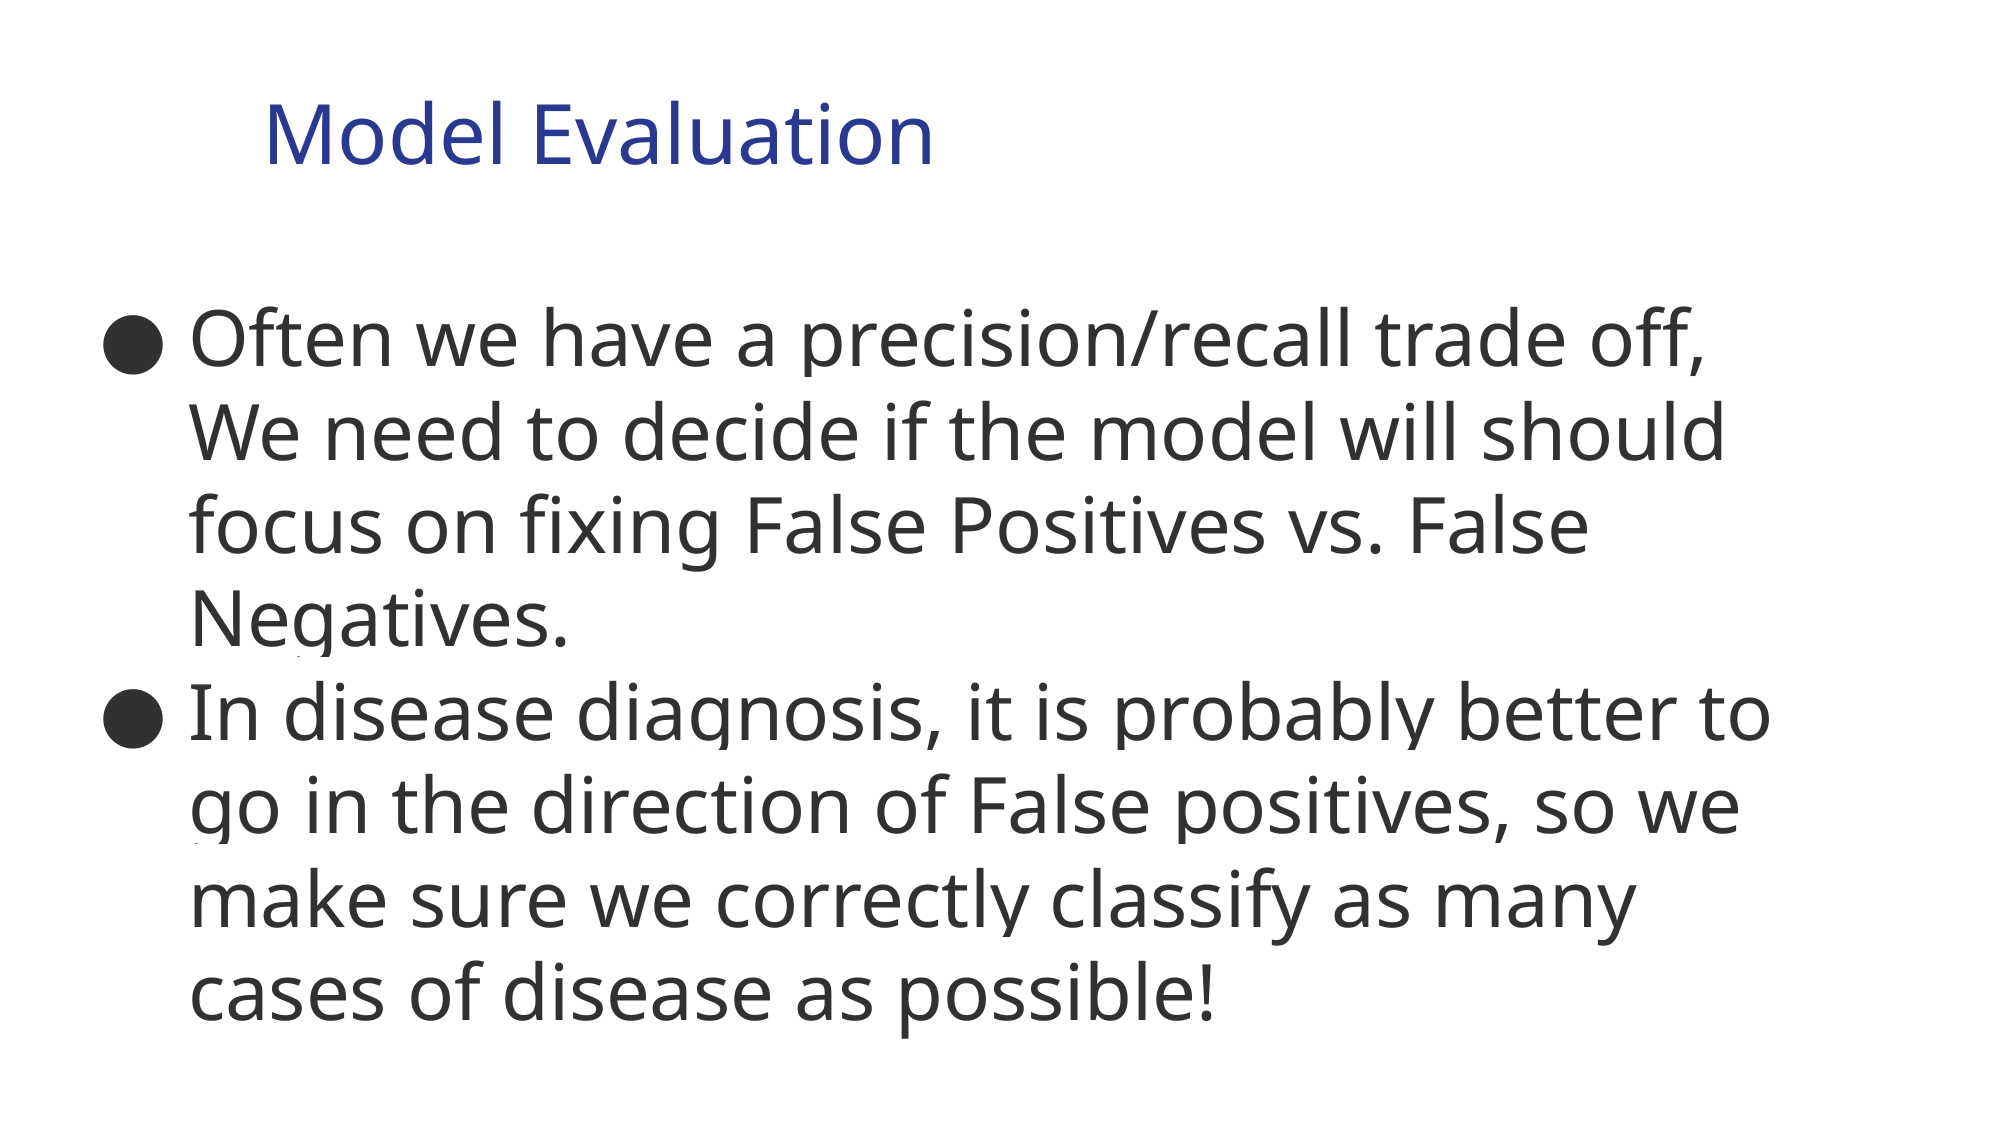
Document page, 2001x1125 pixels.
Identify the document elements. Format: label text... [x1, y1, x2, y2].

text_box Often we have a precision/recall trade off, We need to decide if the model will should focus on fixing False Positives vs. False Negatives. In disease diagnosis, it is probably better to go in the direction of False positives, so we make sure we correctly classify as many cases of disease as possible! [68, 268, 1835, 1000]
text_box [227, 46, 1773, 209]
text_box Model Evaluation [242, 60, 2000, 194]
